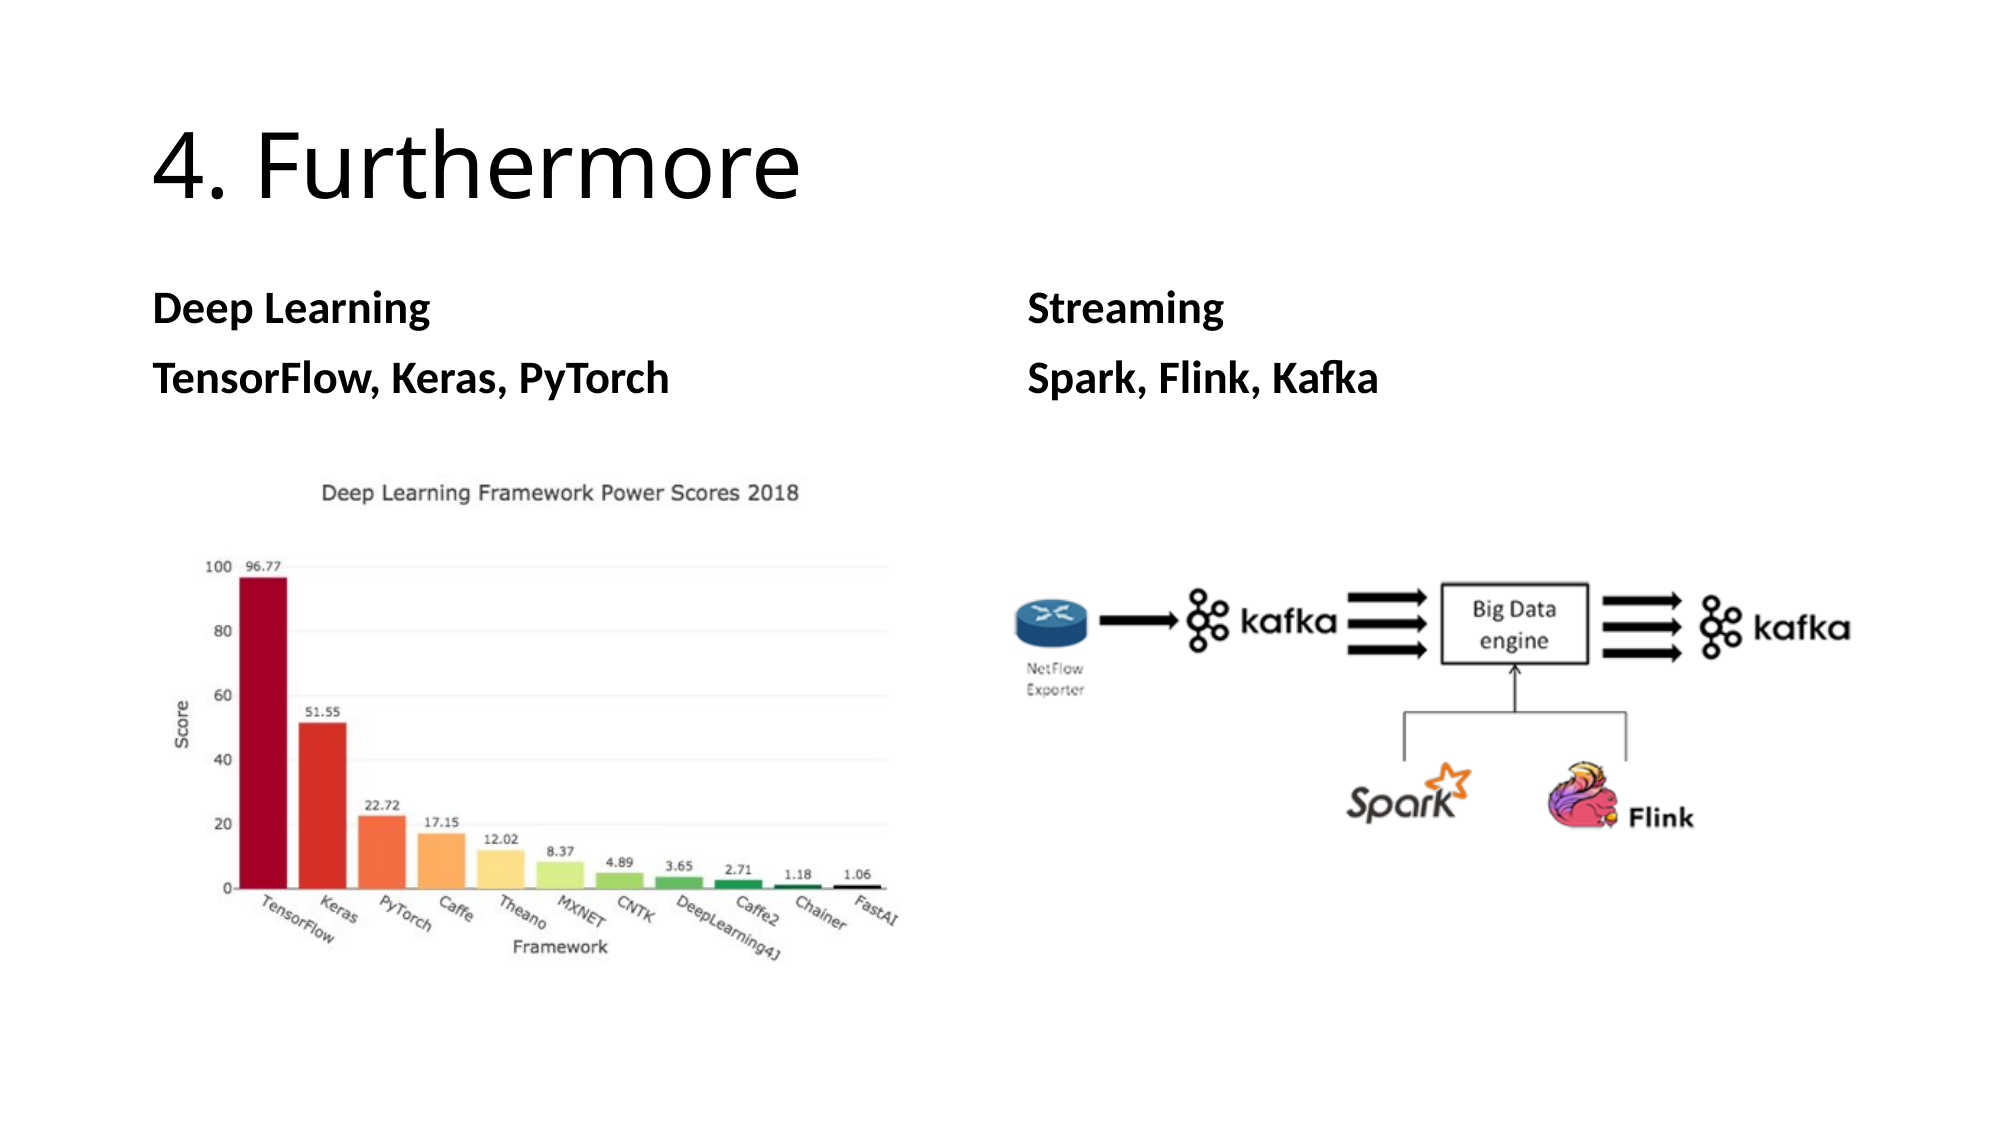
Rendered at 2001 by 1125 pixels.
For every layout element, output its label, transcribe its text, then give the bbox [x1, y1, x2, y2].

list Streaming Spark, Flink, Kafka [1012, 275, 1863, 411]
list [137, 440, 984, 986]
title 4. Furthermore [137, 59, 1863, 278]
list Deep Learning TensorFlow, Keras, PyTorch [137, 275, 984, 411]
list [1012, 578, 1863, 848]
